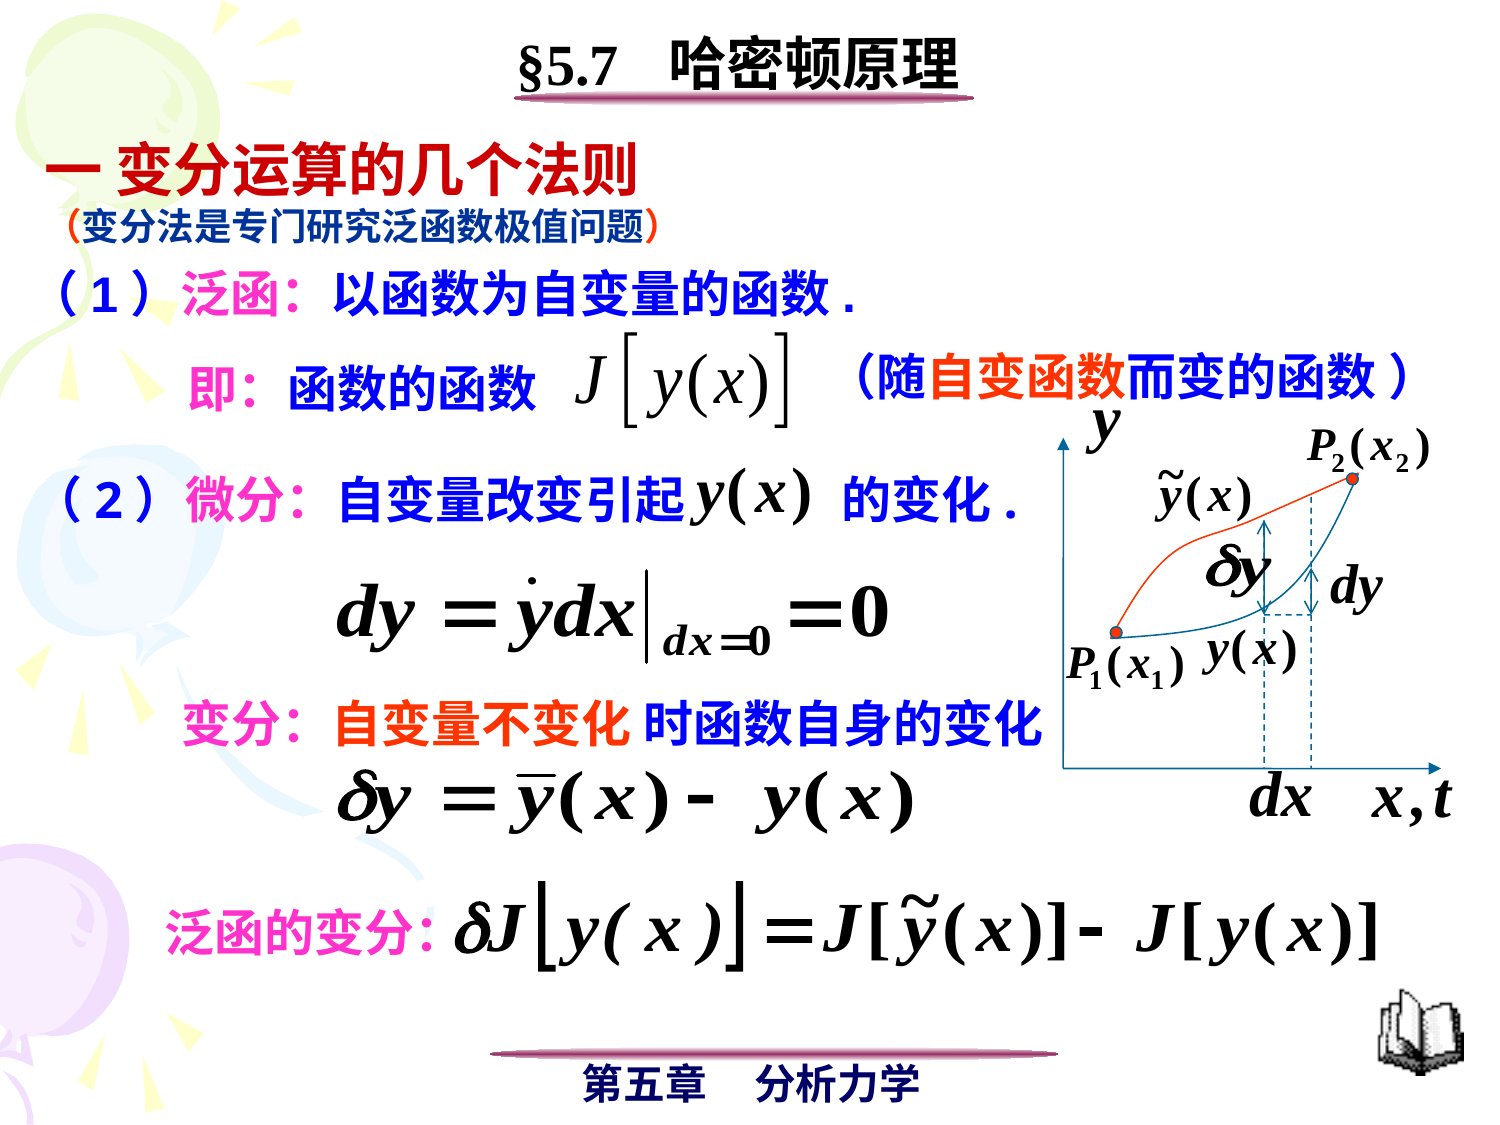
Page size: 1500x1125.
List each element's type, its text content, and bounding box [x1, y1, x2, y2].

text_box [538, 1046, 1059, 1059]
text_box 变分：自变量不变化 时函数自身的变化 [167, 673, 1051, 760]
text_box （1）泛函：以函数为自变量的函数. [13, 243, 871, 331]
text_box [513, 90, 975, 107]
text_box [490, 1051, 513, 1057]
text_box 第五章 分析力学 [513, 1050, 989, 1094]
text_box §5.7 哈密顿原理 [490, 20, 987, 105]
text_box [324, 755, 928, 847]
text_box 泛函的变分： [149, 881, 440, 969]
picture [1375, 987, 1464, 1076]
text_box 一 变分运算的几个法则 （变分法是专门研究泛函数极值问题） [0, 125, 762, 256]
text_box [560, 325, 804, 444]
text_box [29, 448, 1051, 538]
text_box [324, 554, 906, 679]
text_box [442, 881, 1389, 980]
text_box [1056, 396, 1466, 840]
text_box 即：函数的函数 [173, 338, 555, 425]
text_box （随自变函数而变的函数 ） [812, 326, 1454, 413]
